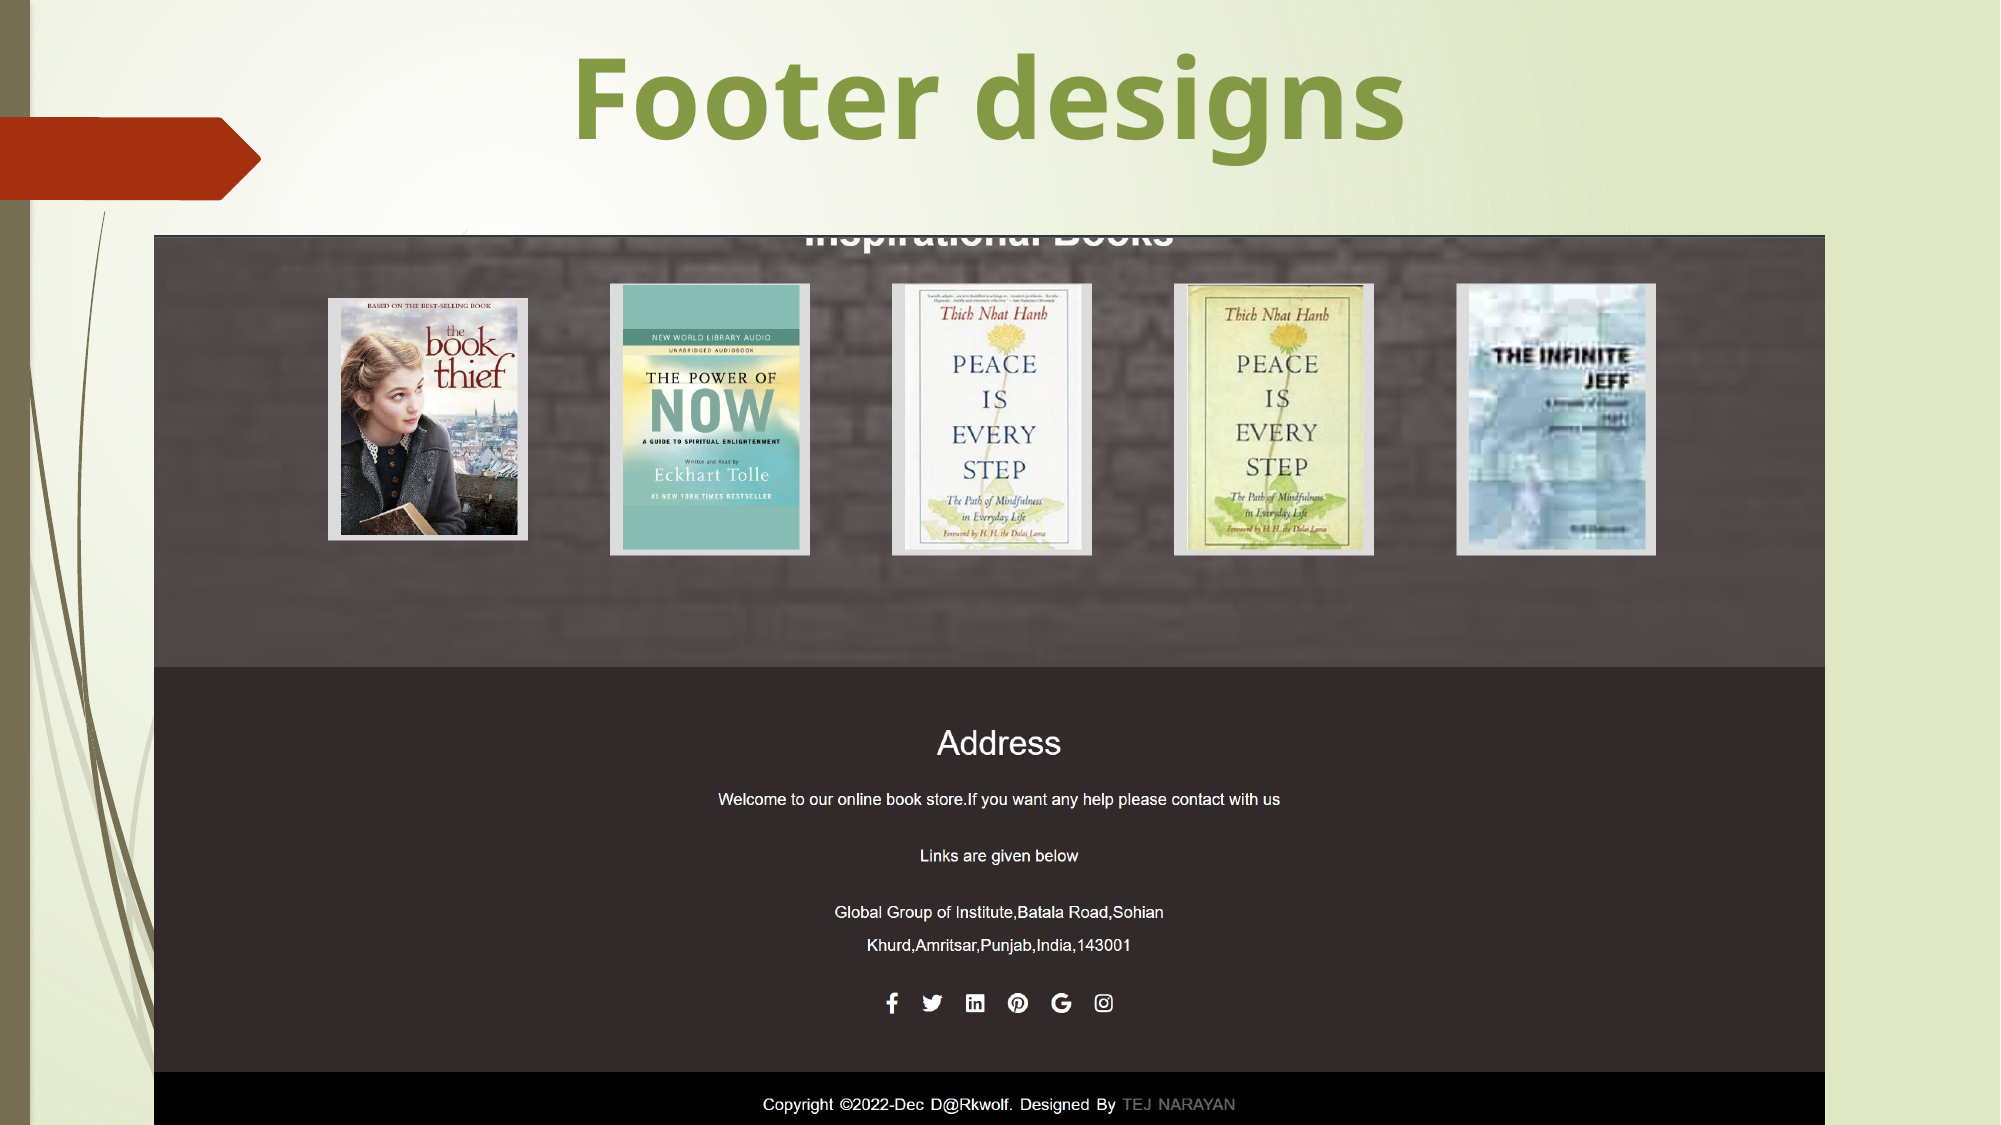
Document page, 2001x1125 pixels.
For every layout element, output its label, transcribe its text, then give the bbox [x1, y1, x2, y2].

text_box Footer designs [440, 19, 1539, 170]
picture [153, 235, 1825, 1125]
